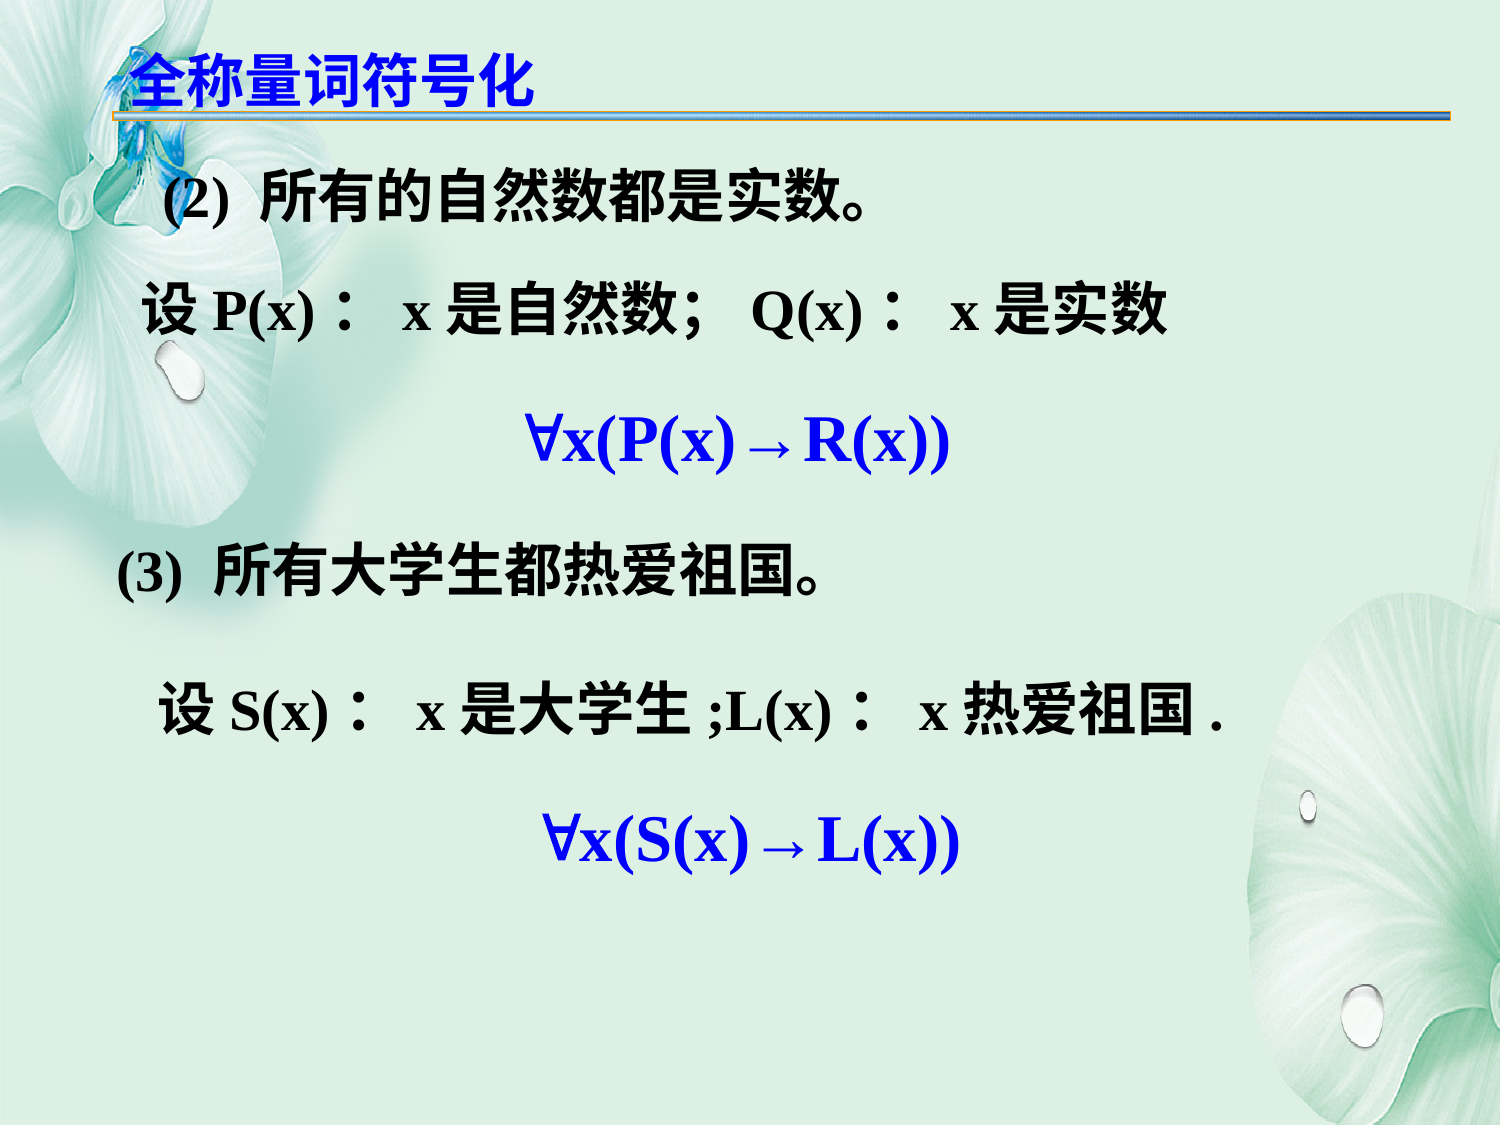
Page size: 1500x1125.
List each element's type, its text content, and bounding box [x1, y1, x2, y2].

text_box (2) 所有的自然数都是实数。 [147, 151, 1050, 237]
picture [0, 0, 1500, 1125]
text_box 设S(x)：x是大学生;L(x)：x热爱祖国. [142, 664, 1254, 751]
text_box x(S(x)→L(x)) [517, 787, 1025, 883]
text_box (3) 所有大学生都热爱祖国。 [101, 525, 982, 611]
text_box 全称量词符号化 [113, 36, 601, 111]
text_box 设P(x)：x是自然数；Q(x)：x是实数 [125, 264, 1197, 351]
text_box x(P(x)→R(x)) [500, 387, 1000, 483]
